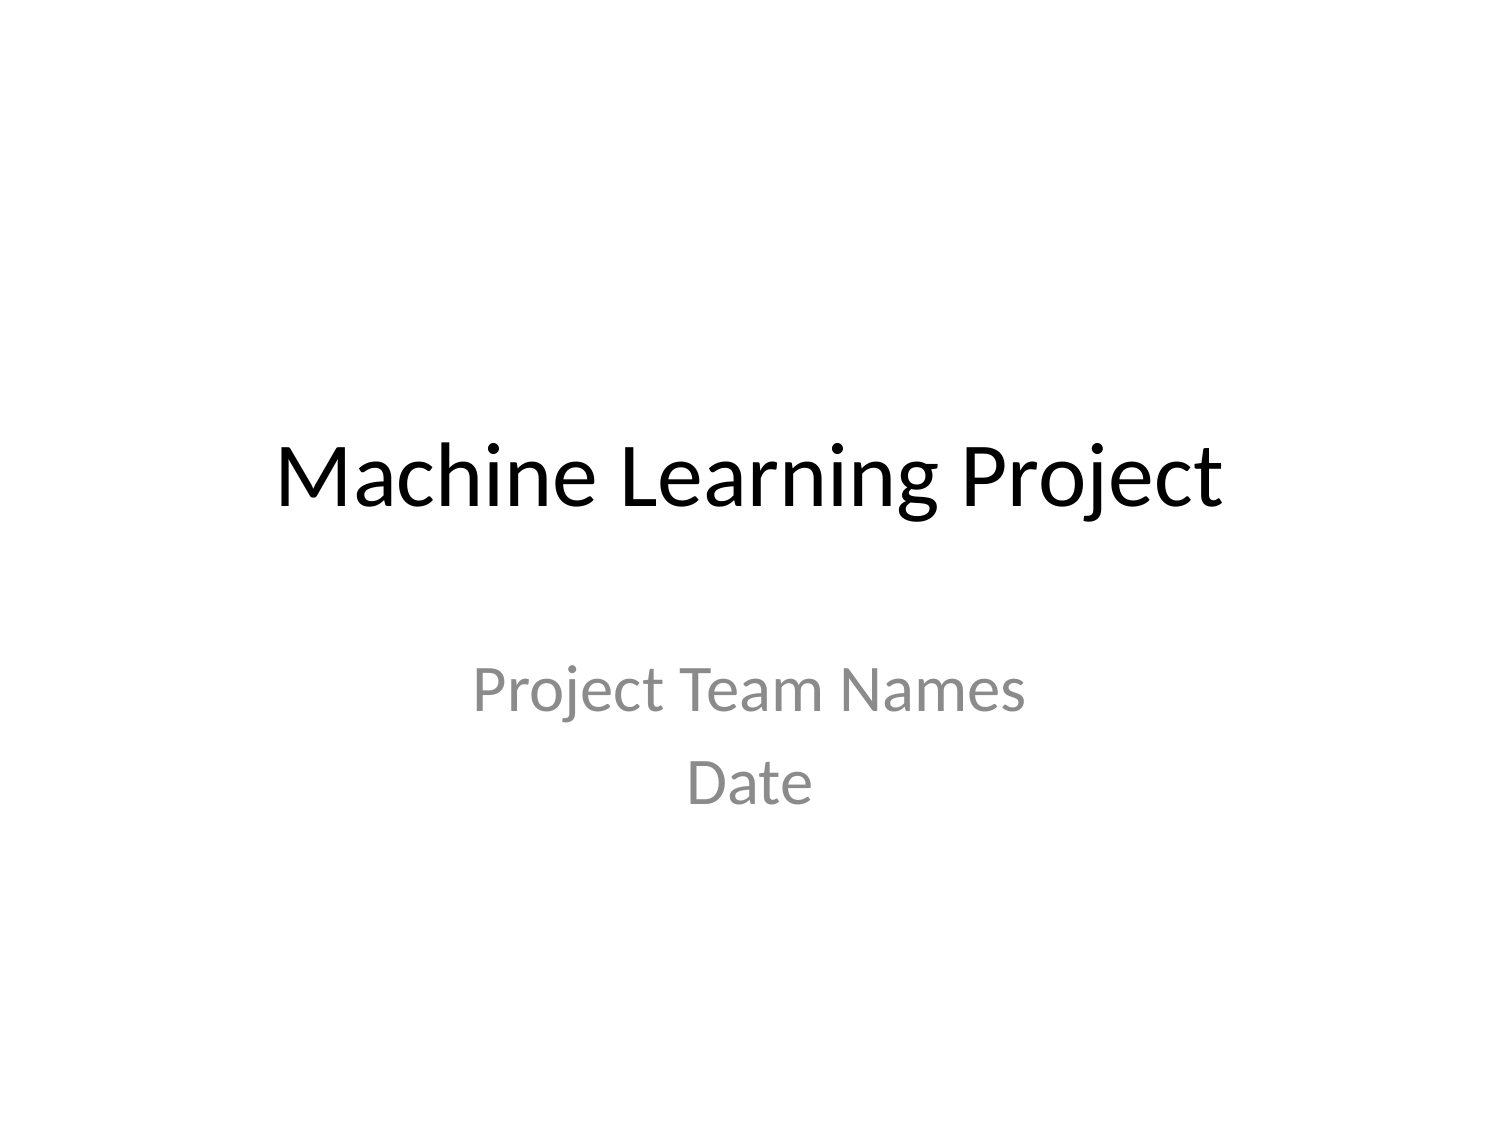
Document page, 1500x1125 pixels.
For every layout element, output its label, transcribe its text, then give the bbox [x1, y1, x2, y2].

title Machine Learning Project [112, 349, 1388, 591]
subtitle Project Team Names Date [225, 637, 1275, 925]
